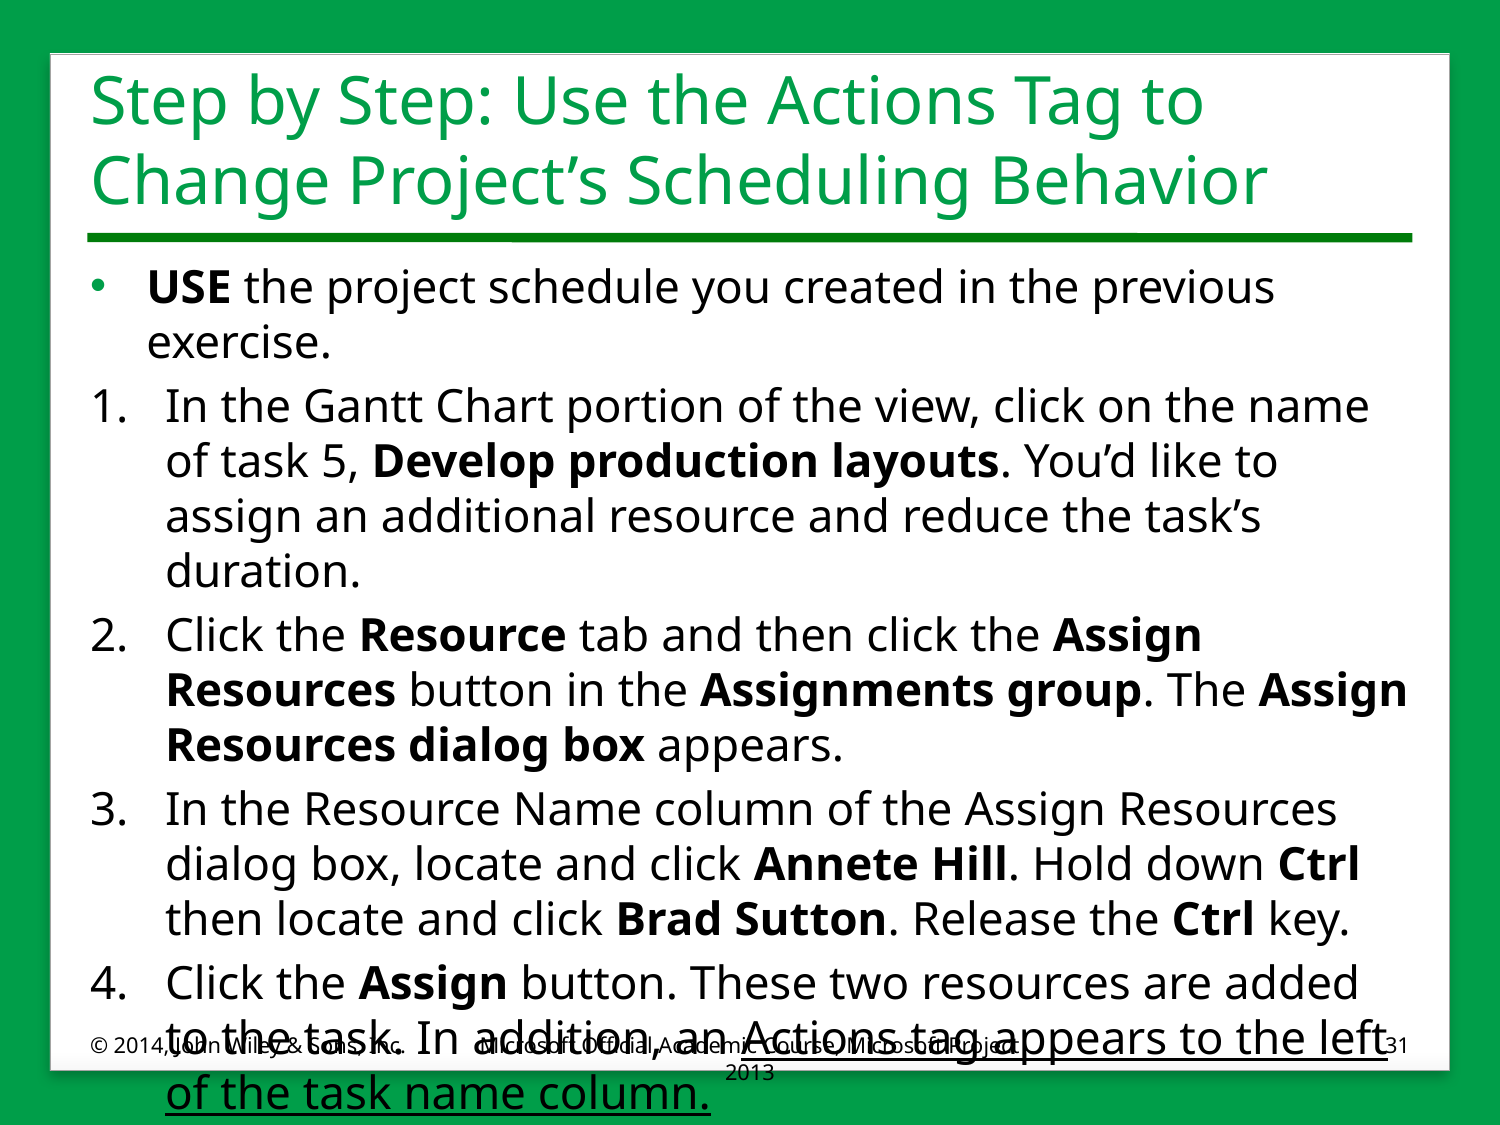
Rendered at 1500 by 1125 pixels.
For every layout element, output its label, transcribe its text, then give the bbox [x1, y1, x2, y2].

slide_number 31 [1074, 1024, 1426, 1103]
footer Microsoft Official Academic Course, Microsoft Project 2013 [449, 1024, 1051, 1103]
slide_number © 2014, John Wiley & Sons, Inc. [74, 1024, 426, 1103]
title Step by Step: Use the Actions Tag to Change Project’s Scheduling Behavior [74, 74, 1426, 226]
list USE the project schedule you created in the previous exercise. 1. In the Gantt Chart portion of the view, click on the name of task 5, Develop production layouts. You’d like to assign an additional resource and reduce the task’s duration. 2. Click the Resource tab and then click the Assign Resources button in the Assignments group. The Assign Resources dialog box appears. 3. In the Resource Name column of the Assign Resources dialog box, locate and click Annete Hill. Hold down Ctrl then locate and click Brad Sutton. Release the Ctrl key. 4. Click the Assign button. These two resources are added to the task. In addition, an Actions tag appears to the left of the task name column. [75, 249, 1425, 1063]
